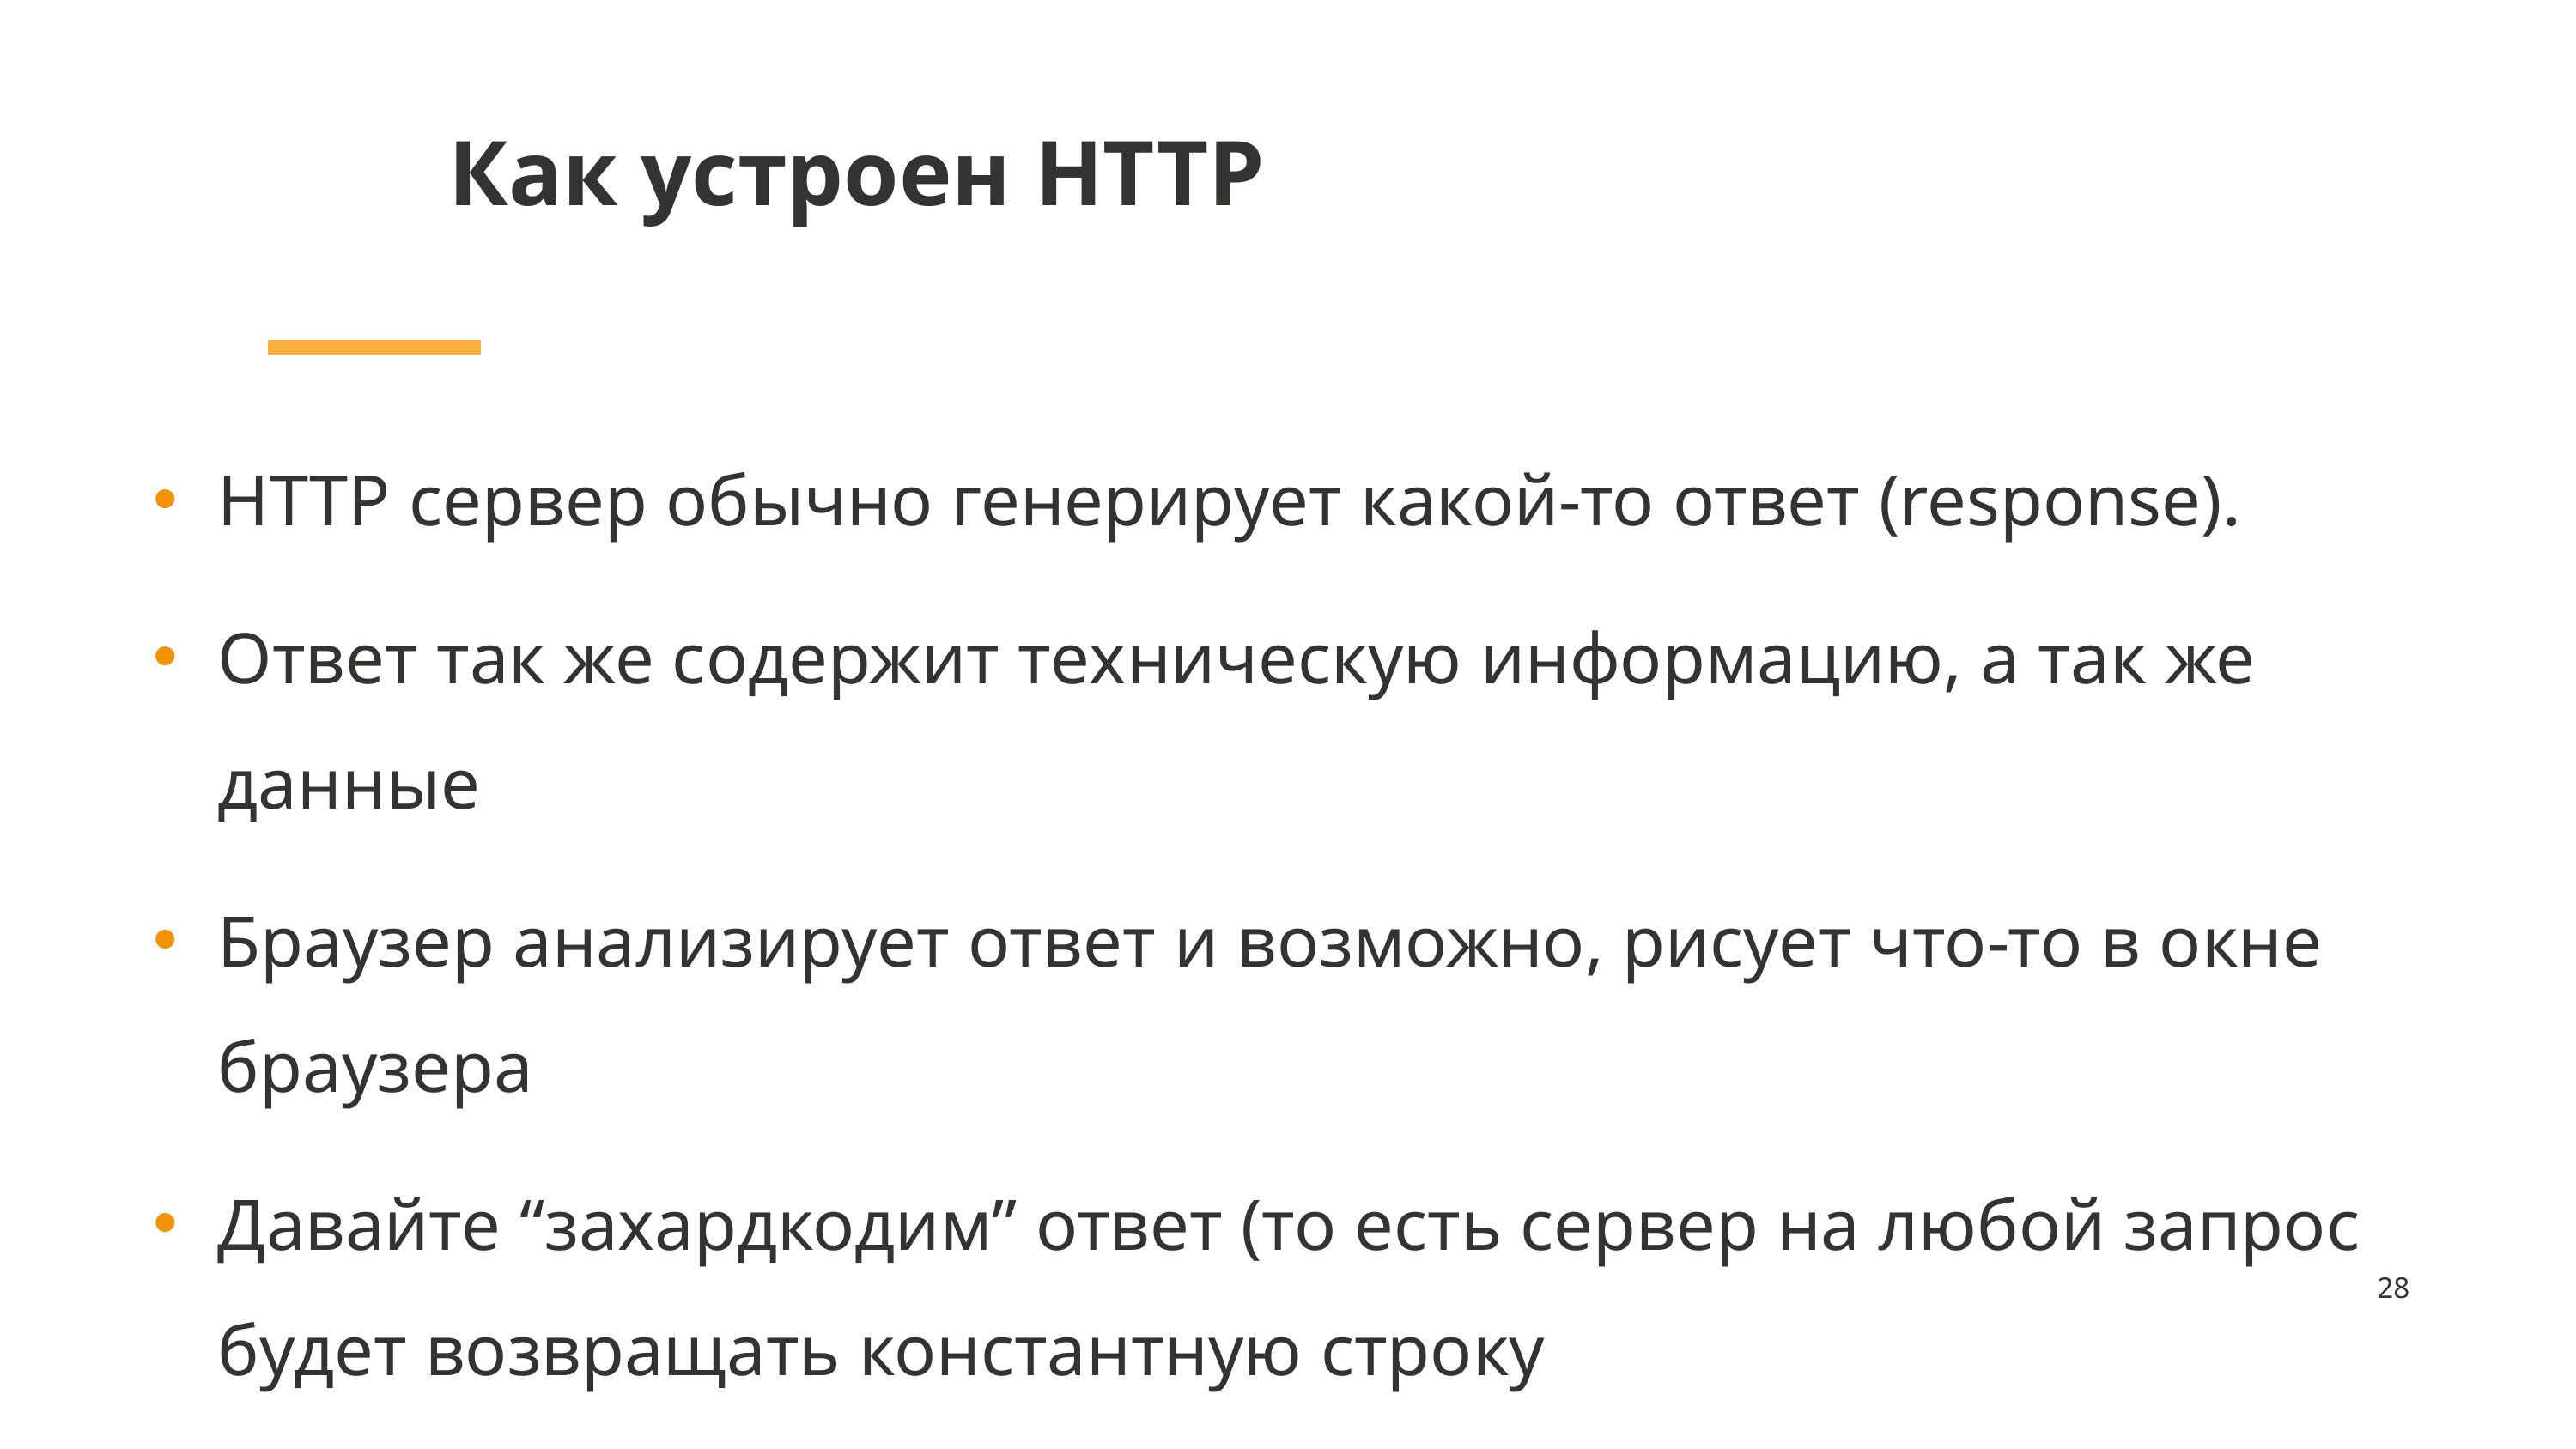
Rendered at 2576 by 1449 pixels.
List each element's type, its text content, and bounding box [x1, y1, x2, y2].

picture [268, 340, 481, 355]
slide_number 28 [2404, 1232, 2410, 1309]
text_box HTTP сервер обычно генерирует какой-то ответ (response). Ответ так же содержит техническую информацию, а так же данные Браузер анализирует ответ и возможно, рисует что-то в окне браузера Давайте “захардкодим” ответ (то есть сервер на любой запрос будет возвращать константную строку [141, 407, 2404, 1382]
text_box [113, 386, 2378, 1127]
title Как устроен HTTP [448, 128, 2081, 341]
